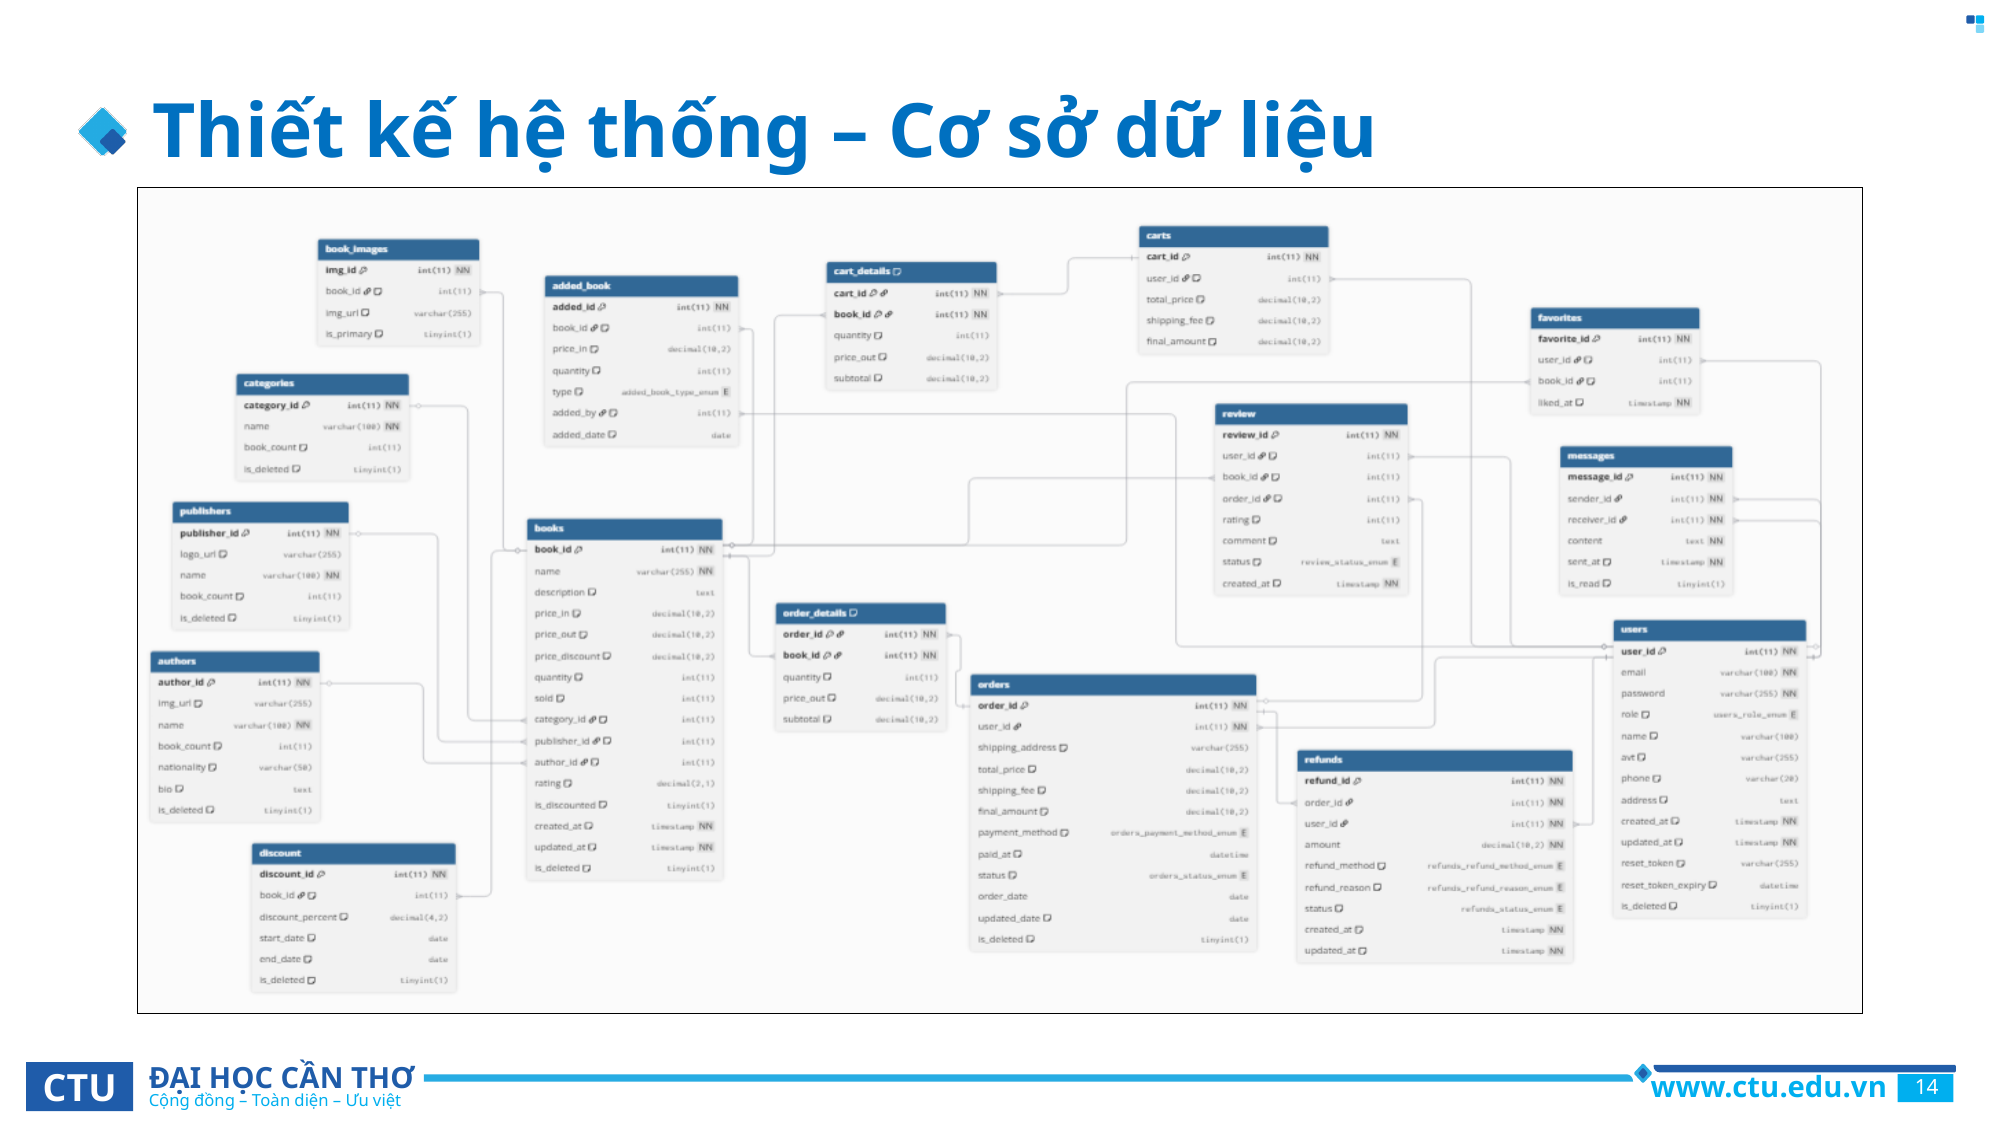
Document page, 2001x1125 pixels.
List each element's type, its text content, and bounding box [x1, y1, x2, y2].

picture [78, 107, 127, 156]
title Thiết kế hệ thống – Cơ sở dữ liệu [137, 24, 1863, 187]
picture [137, 187, 1863, 1014]
